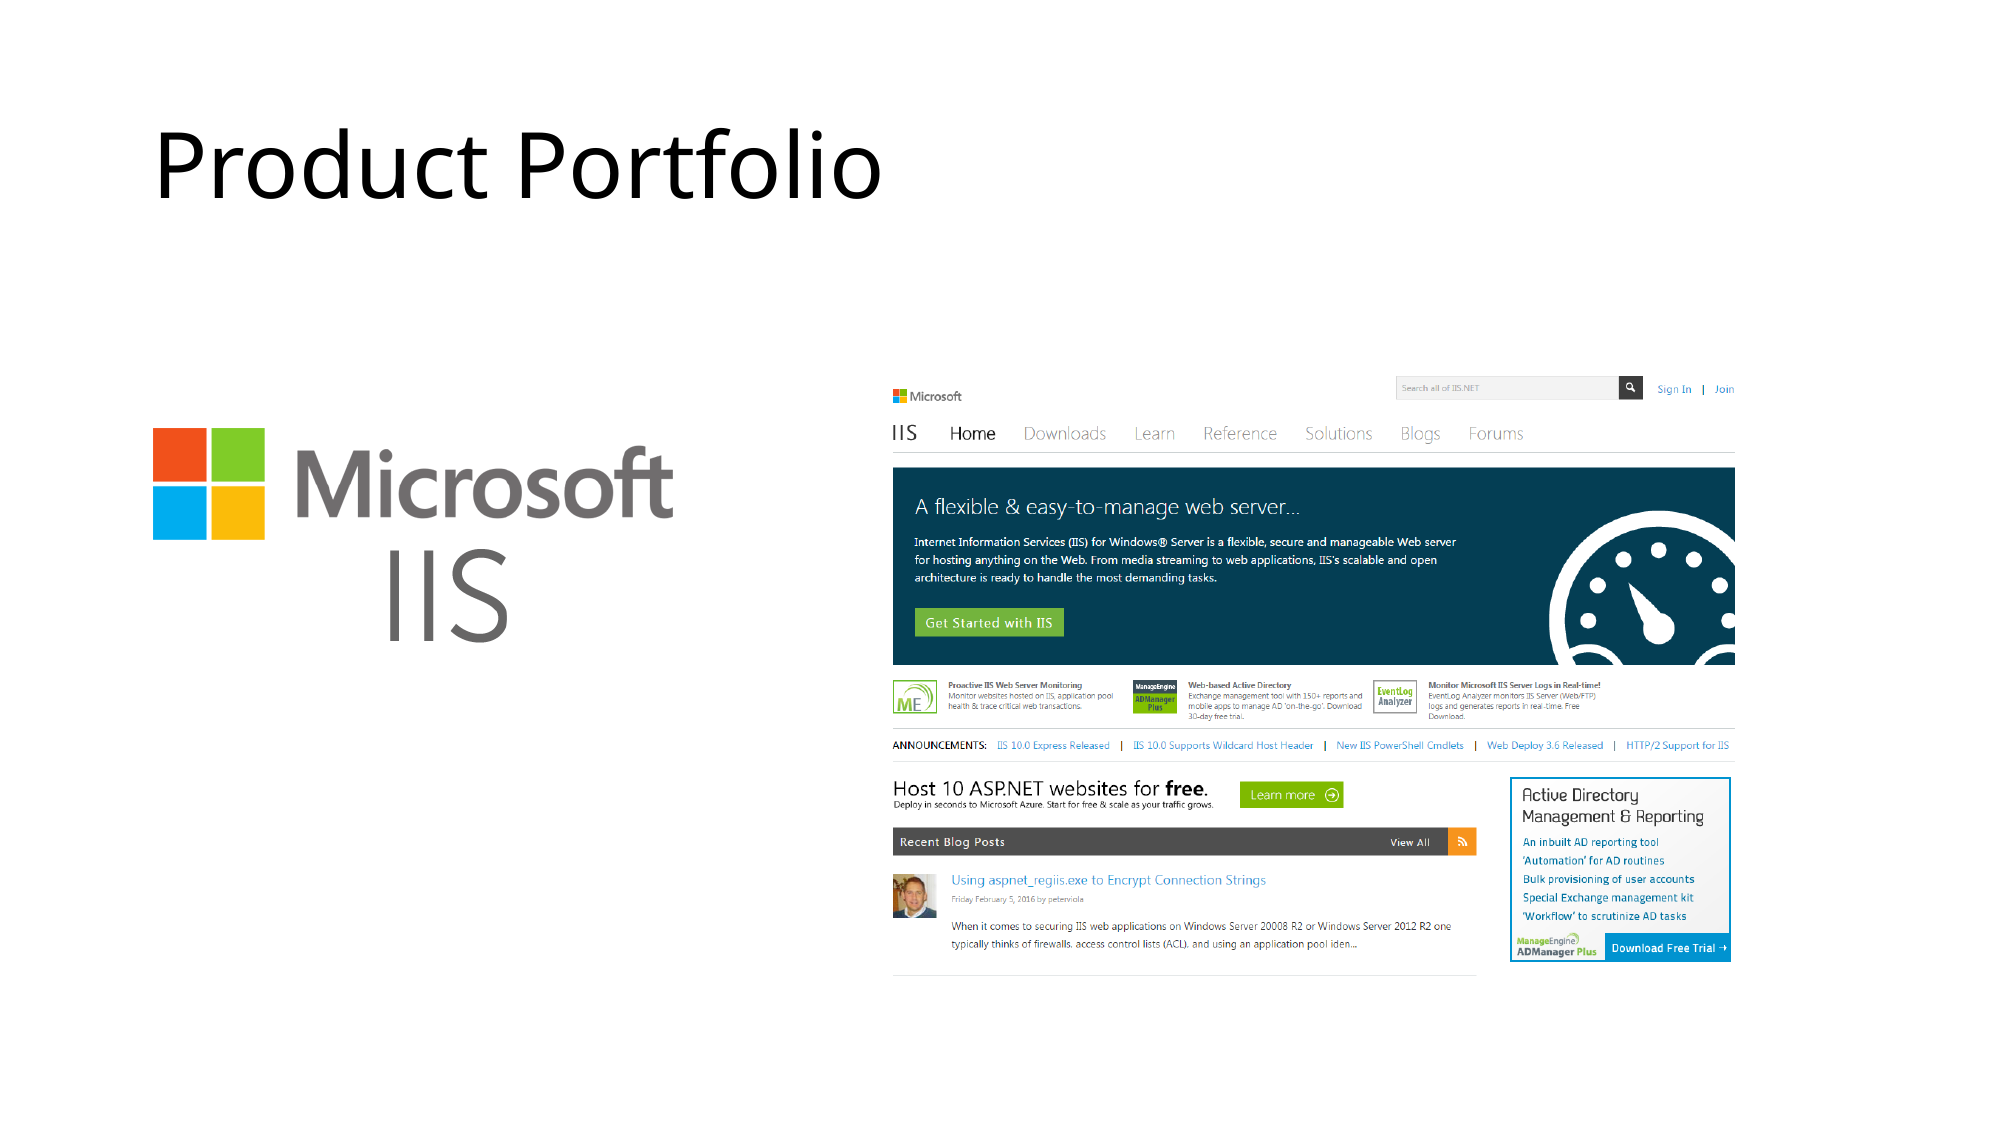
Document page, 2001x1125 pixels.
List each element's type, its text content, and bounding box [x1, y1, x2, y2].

title Product Portfolio [137, 59, 1863, 278]
picture [153, 421, 684, 674]
picture [755, 368, 1828, 990]
